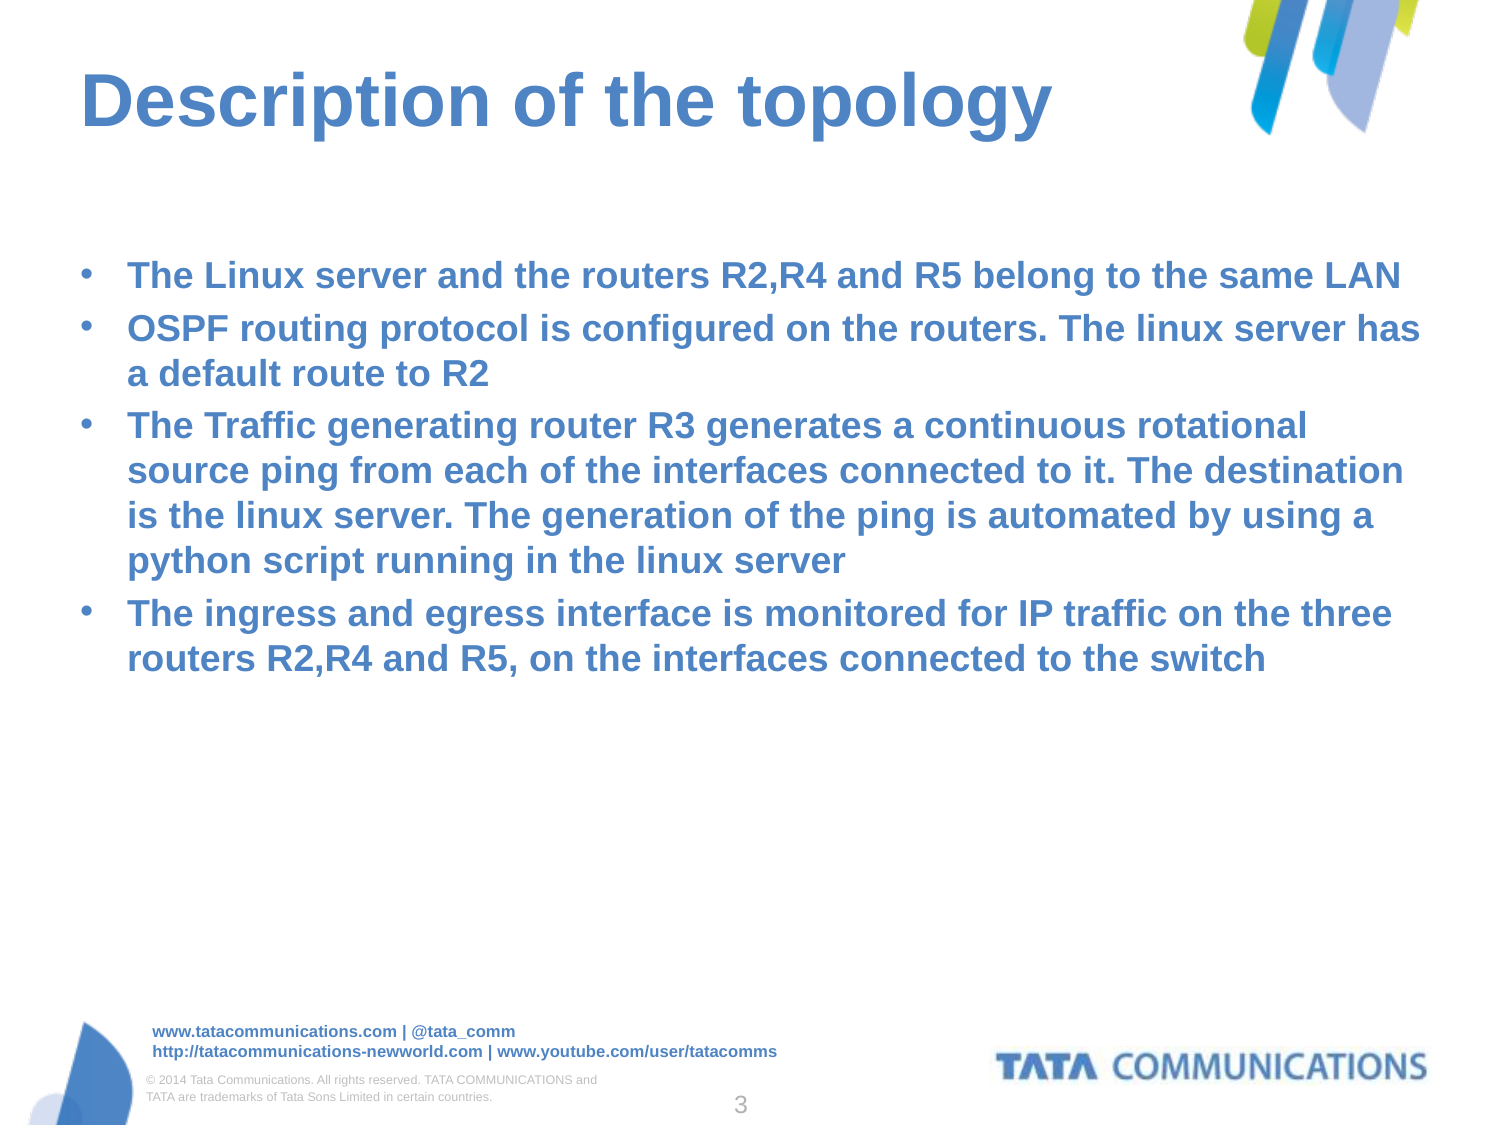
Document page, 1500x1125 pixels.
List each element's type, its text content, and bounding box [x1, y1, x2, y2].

slide_number 3 [584, 1082, 898, 1125]
list The Linux server and the routers R2,R4 and R5 belong to the same LAN OSPF routing protocol is configured on the routers. The linux server has a default route to R2 The Traffic generating router R3 generates a continuous rotational source ping from each of the interfaces connected to it. The destination is the linux server. The generation of the ping is automated by using a python script running in the linux server The ingress and egress interface is monitored for IP traffic on the three routers R2,R4 and R5, on the interfaces connected to the switch [65, 243, 1451, 965]
picture [0, 964, 149, 1125]
title Description of the topology [65, 68, 1405, 149]
picture [991, 0, 1488, 196]
picture [989, 1046, 1433, 1086]
